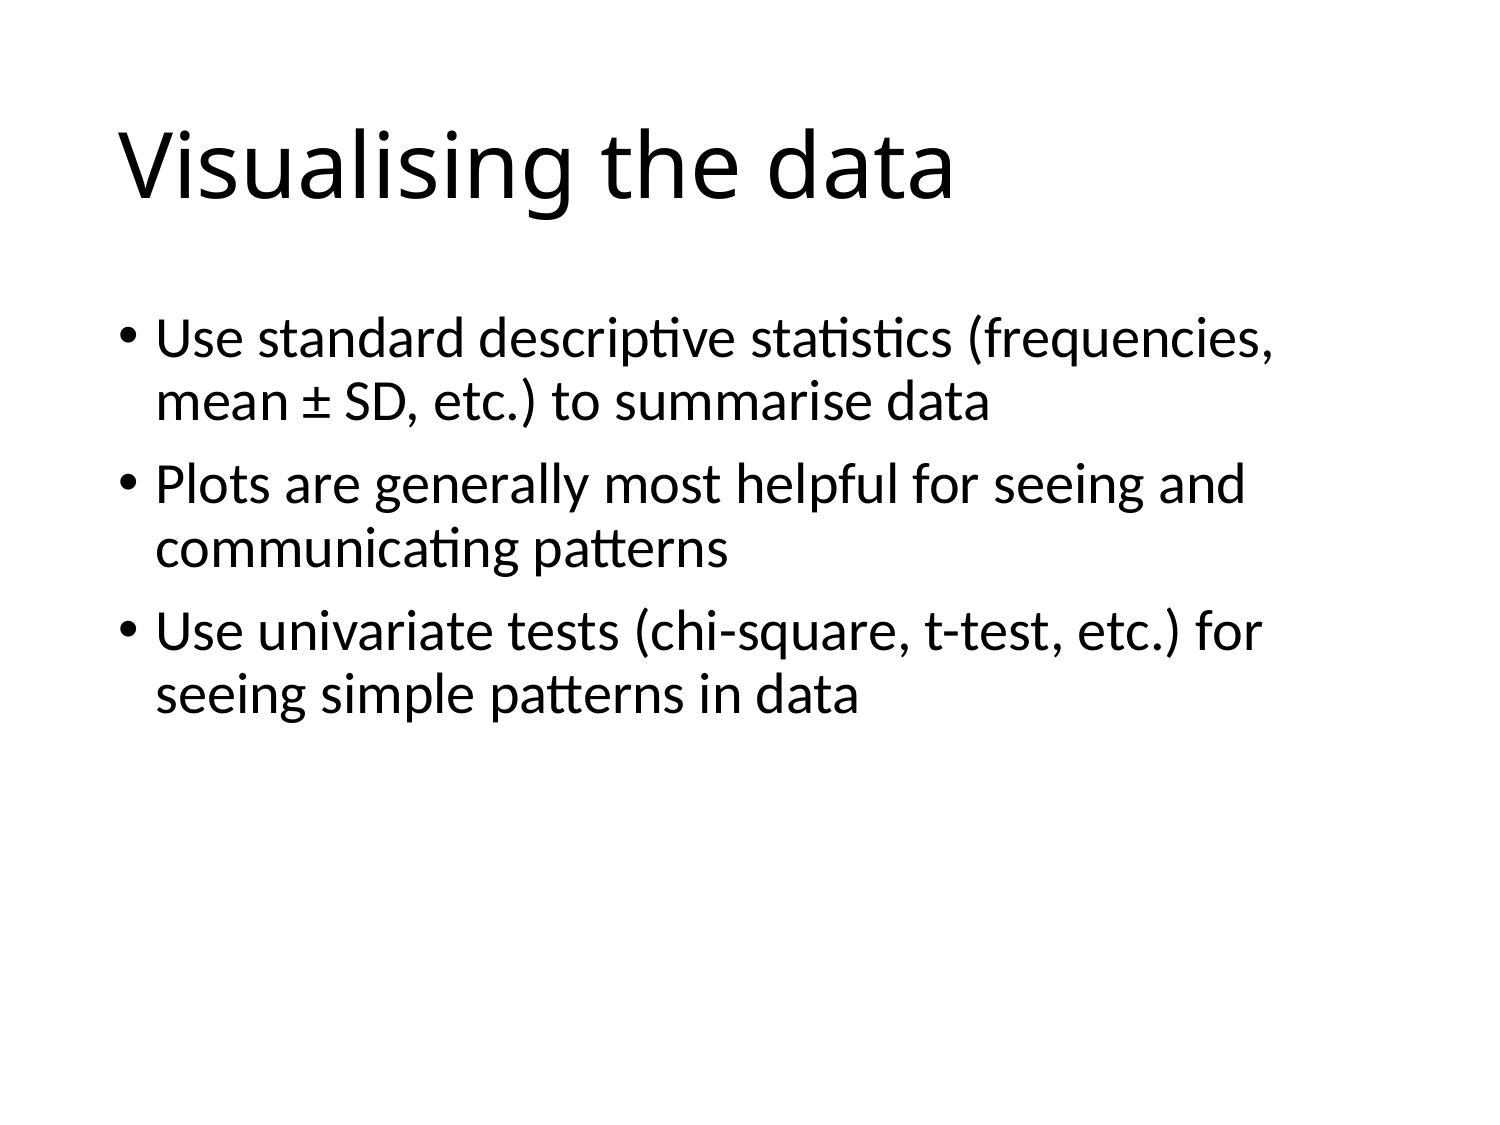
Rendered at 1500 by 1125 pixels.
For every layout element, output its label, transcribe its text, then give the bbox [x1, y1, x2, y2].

title Visualising the data [103, 59, 1397, 278]
list Use standard descriptive statistics (frequencies, mean ± SD, etc.) to summarise data Plots are generally most helpful for seeing and communicating patterns Use univariate tests (chi-square, t-test, etc.) for seeing simple patterns in data [103, 299, 1397, 1014]
